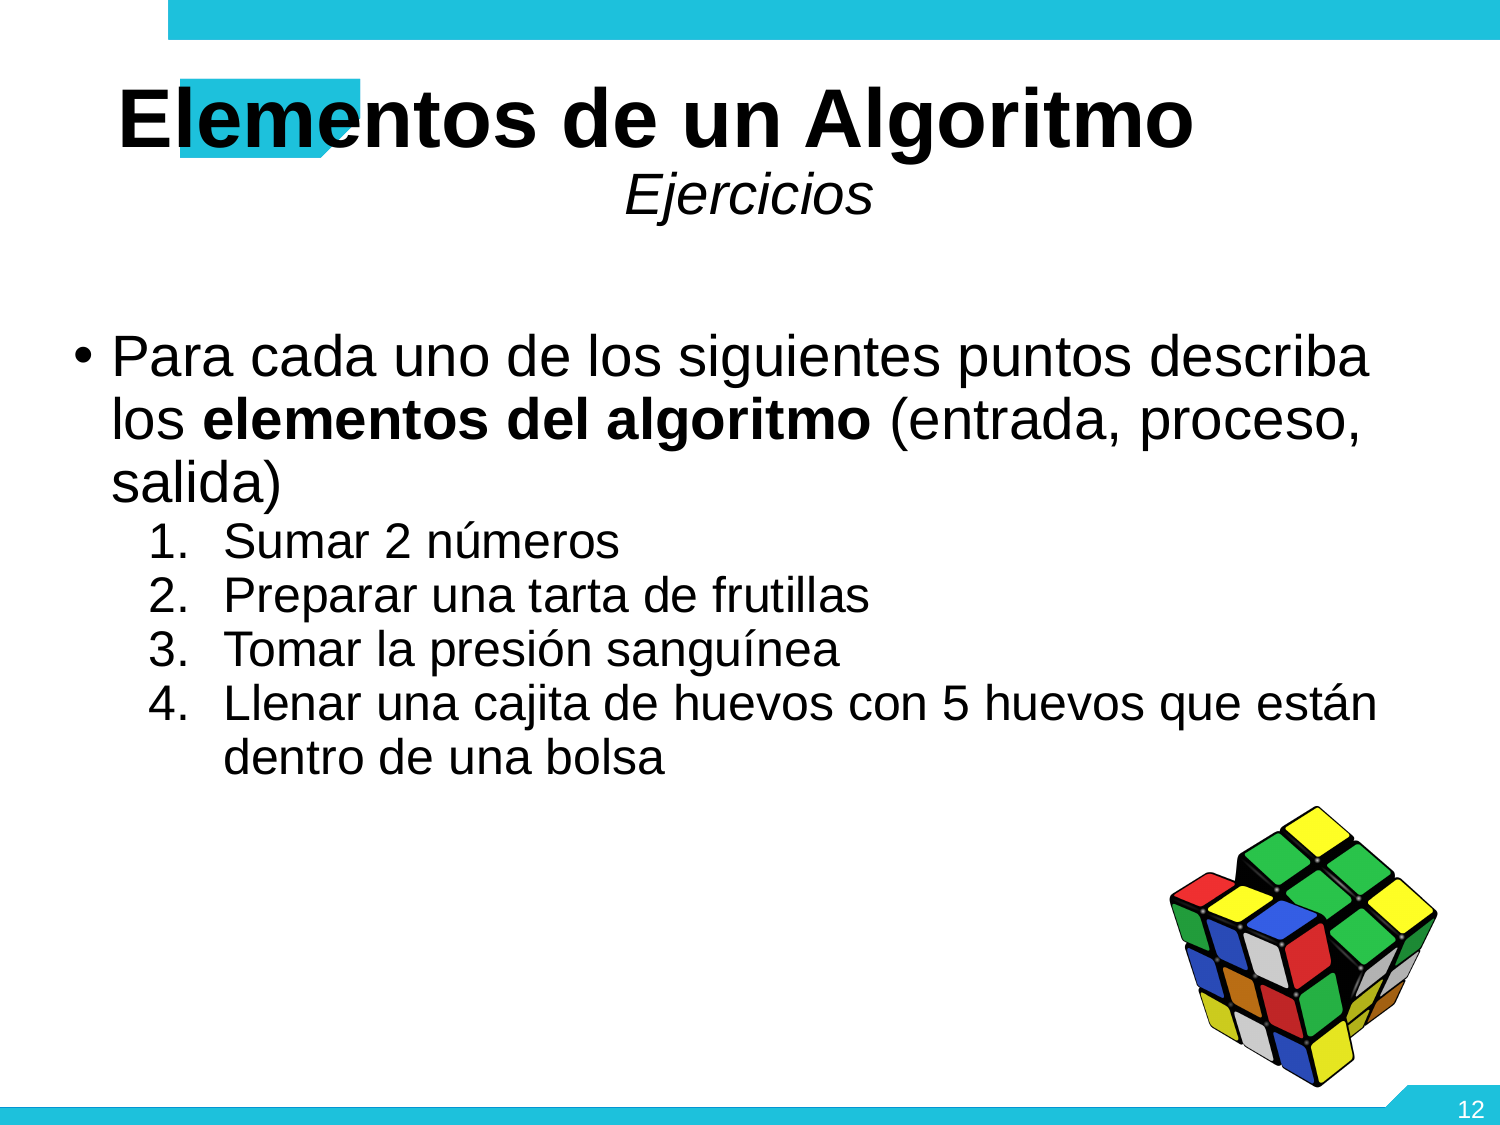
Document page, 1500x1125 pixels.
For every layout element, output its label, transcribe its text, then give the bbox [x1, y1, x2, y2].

picture [1162, 800, 1444, 1094]
text_box <number> [1408, 1078, 1500, 1125]
text_box Para cada uno de los siguientes puntos describa los elementos del algoritmo (entrada, proceso, salida) Sumar 2 números Preparar una tarta de frutillas Tomar la presión sanguínea Llenar una cajita de huevos con 5 huevos que están dentro de una bolsa [58, 318, 1474, 1093]
text_box Elementos de un Algoritmo Ejercicios [103, 45, 1397, 246]
